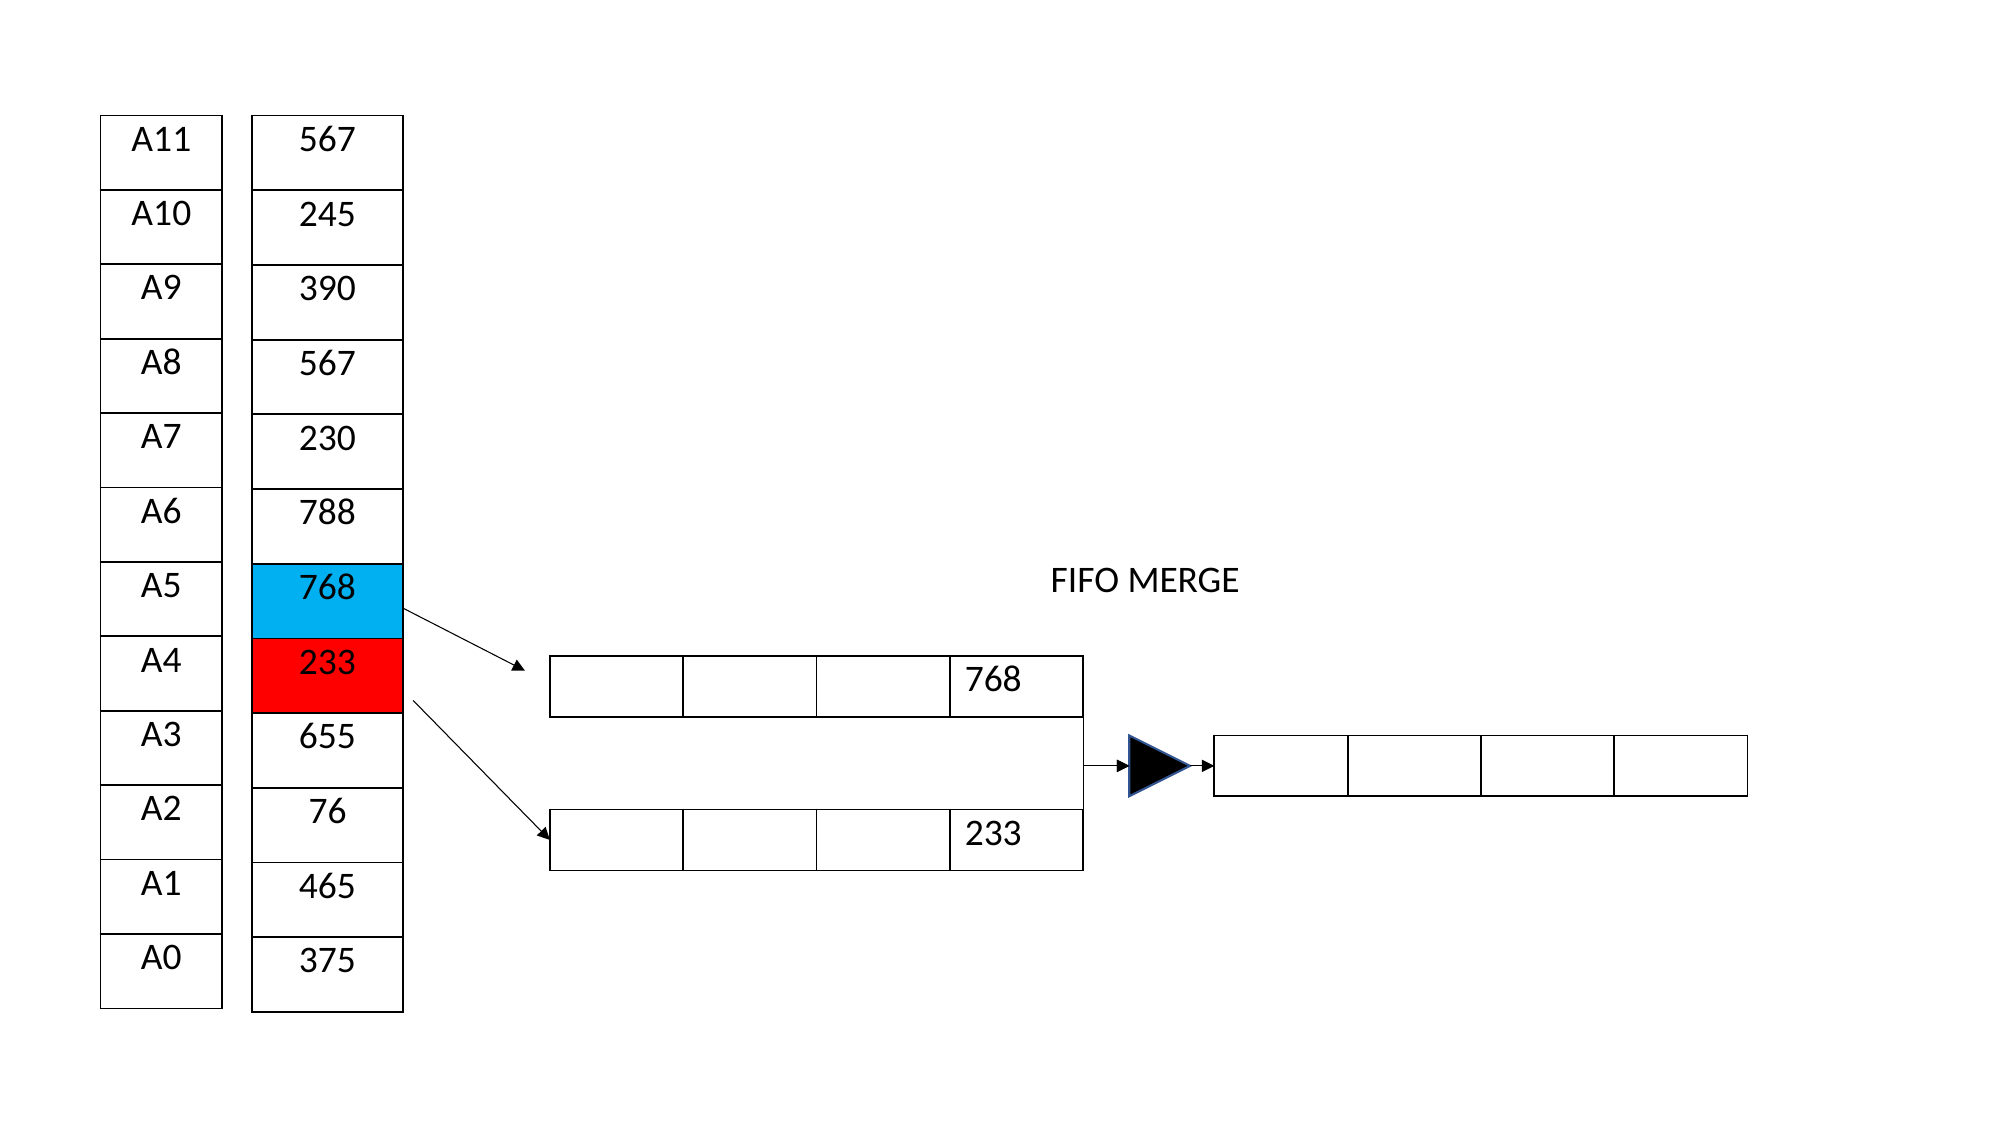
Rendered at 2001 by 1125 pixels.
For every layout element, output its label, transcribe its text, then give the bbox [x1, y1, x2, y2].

table_cell 233 [253, 639, 402, 712]
table_cell A9 [101, 265, 221, 338]
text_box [1066, 702, 1146, 750]
table_cell 245 [253, 191, 402, 264]
table_cell A10 [101, 191, 221, 263]
table_header [817, 810, 949, 870]
table_cell A7 [101, 414, 221, 487]
table_cell 76 [253, 789, 402, 862]
table_cell 788 [253, 490, 402, 563]
table_cell A6 [101, 488, 221, 561]
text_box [1069, 779, 1144, 826]
table_header [684, 810, 816, 870]
table_cell 465 [253, 863, 402, 936]
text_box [413, 700, 550, 840]
table_cell A3 [101, 712, 221, 784]
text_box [402, 607, 525, 671]
table_header [551, 810, 682, 870]
table_header [551, 657, 682, 716]
text_box FIFO MERGE [1035, 547, 1837, 608]
table_header 768 [951, 657, 1082, 716]
table_cell A8 [101, 340, 221, 412]
table_cell A4 [101, 637, 221, 710]
table_header [1349, 736, 1480, 795]
table_cell A2 [101, 786, 221, 859]
table_cell 230 [253, 415, 402, 488]
table_header 233 [951, 810, 1082, 870]
table_header 567 [253, 116, 402, 189]
table_cell 390 [253, 266, 402, 339]
table_header [1482, 736, 1613, 795]
table_cell 768 [253, 565, 402, 638]
table_header A11 [101, 116, 221, 189]
table_cell 567 [253, 341, 402, 413]
table_cell 375 [253, 938, 402, 1011]
table_cell 655 [253, 714, 402, 787]
table_header [817, 657, 949, 716]
table_cell A5 [101, 563, 221, 635]
table_cell A0 [101, 935, 221, 1008]
table_header [684, 657, 816, 716]
table_header [1215, 736, 1347, 795]
table_cell A1 [101, 860, 221, 933]
text_box [1128, 742, 1193, 791]
table_header [1615, 736, 1747, 795]
